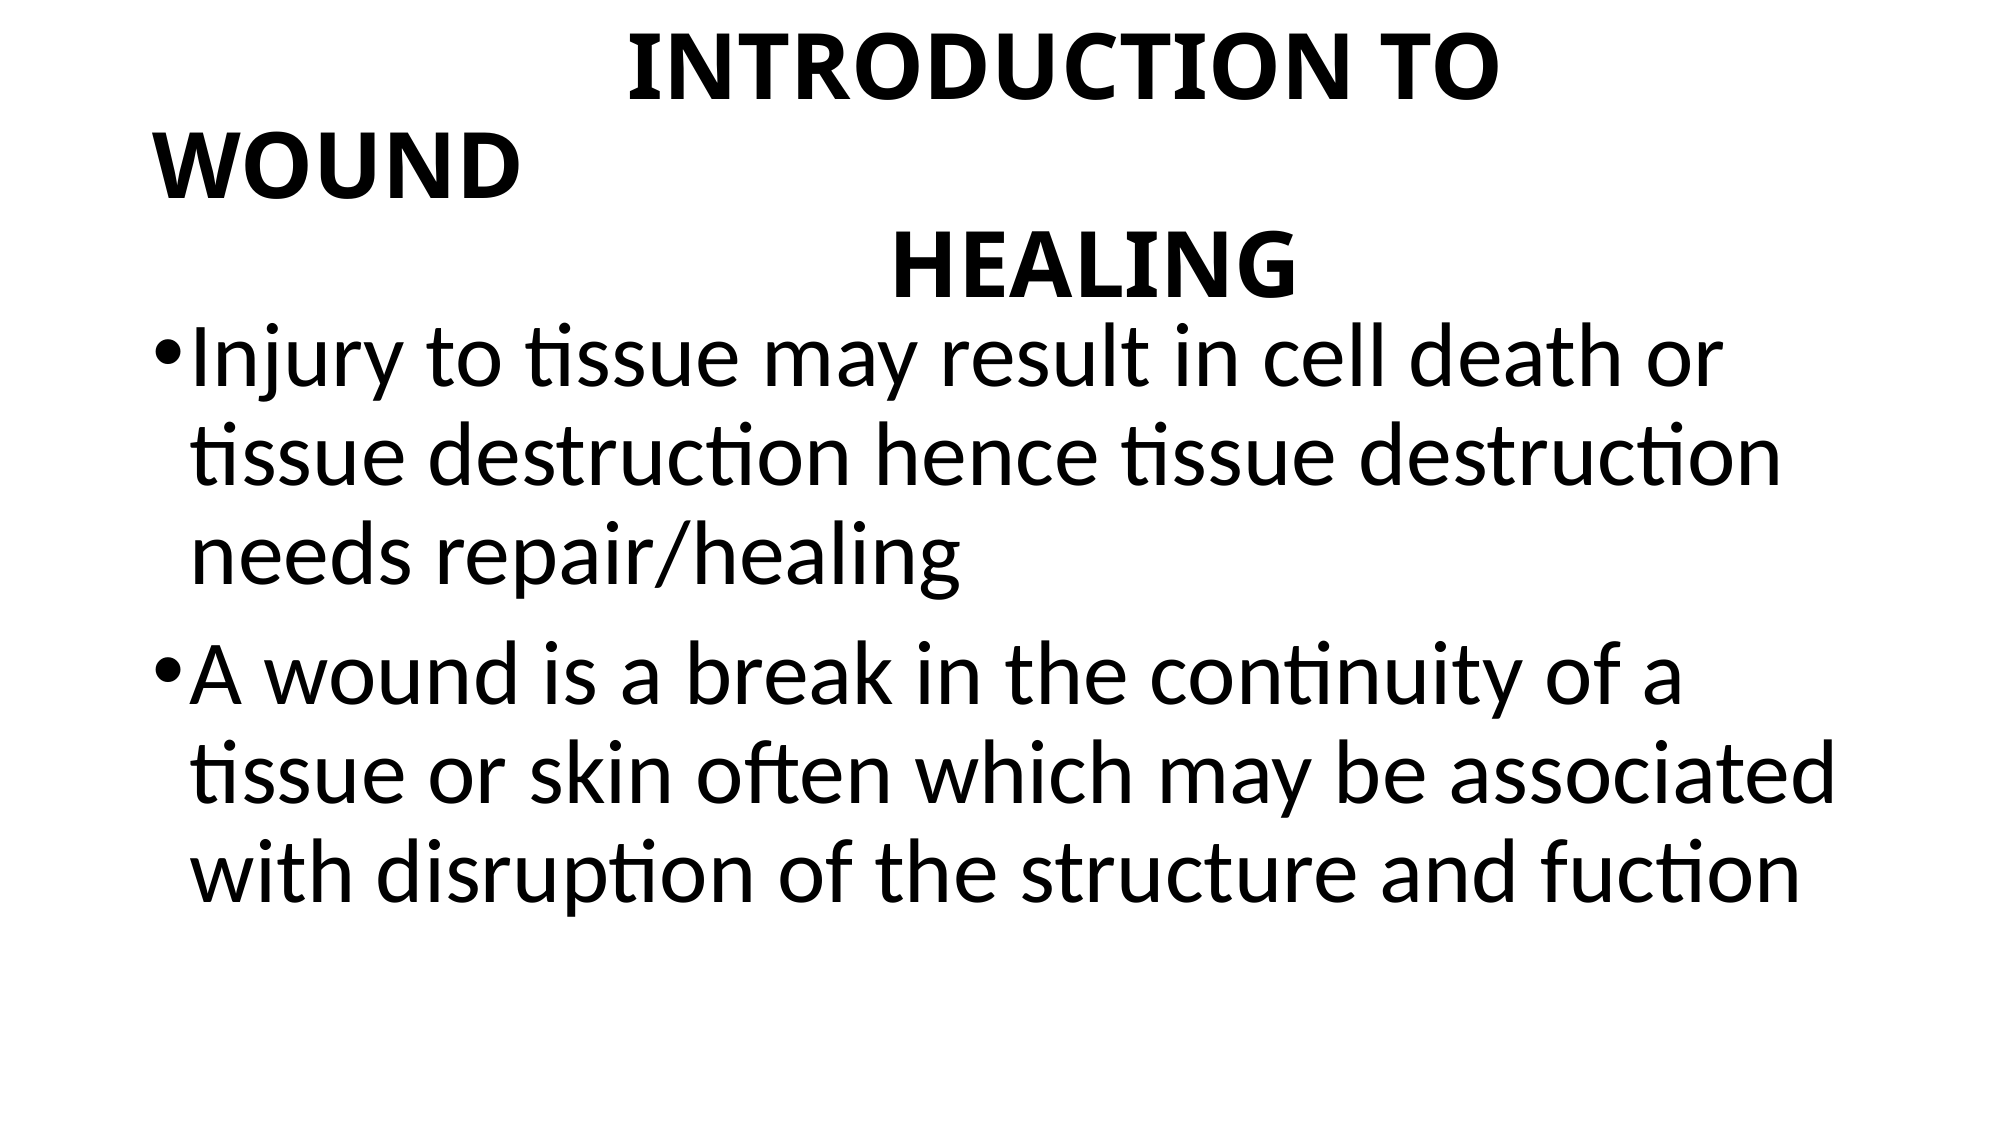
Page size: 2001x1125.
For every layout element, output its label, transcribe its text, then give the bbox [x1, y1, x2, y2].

list Injury to tissue may result in cell death or tissue destruction hence tissue destruction needs repair/healing A wound is a break in the continuity of a tissue or skin often which may be associated with disruption of the structure and fuction [137, 299, 1863, 1014]
title INTRODUCTION TO WOUND HEALING [137, 59, 1863, 278]
